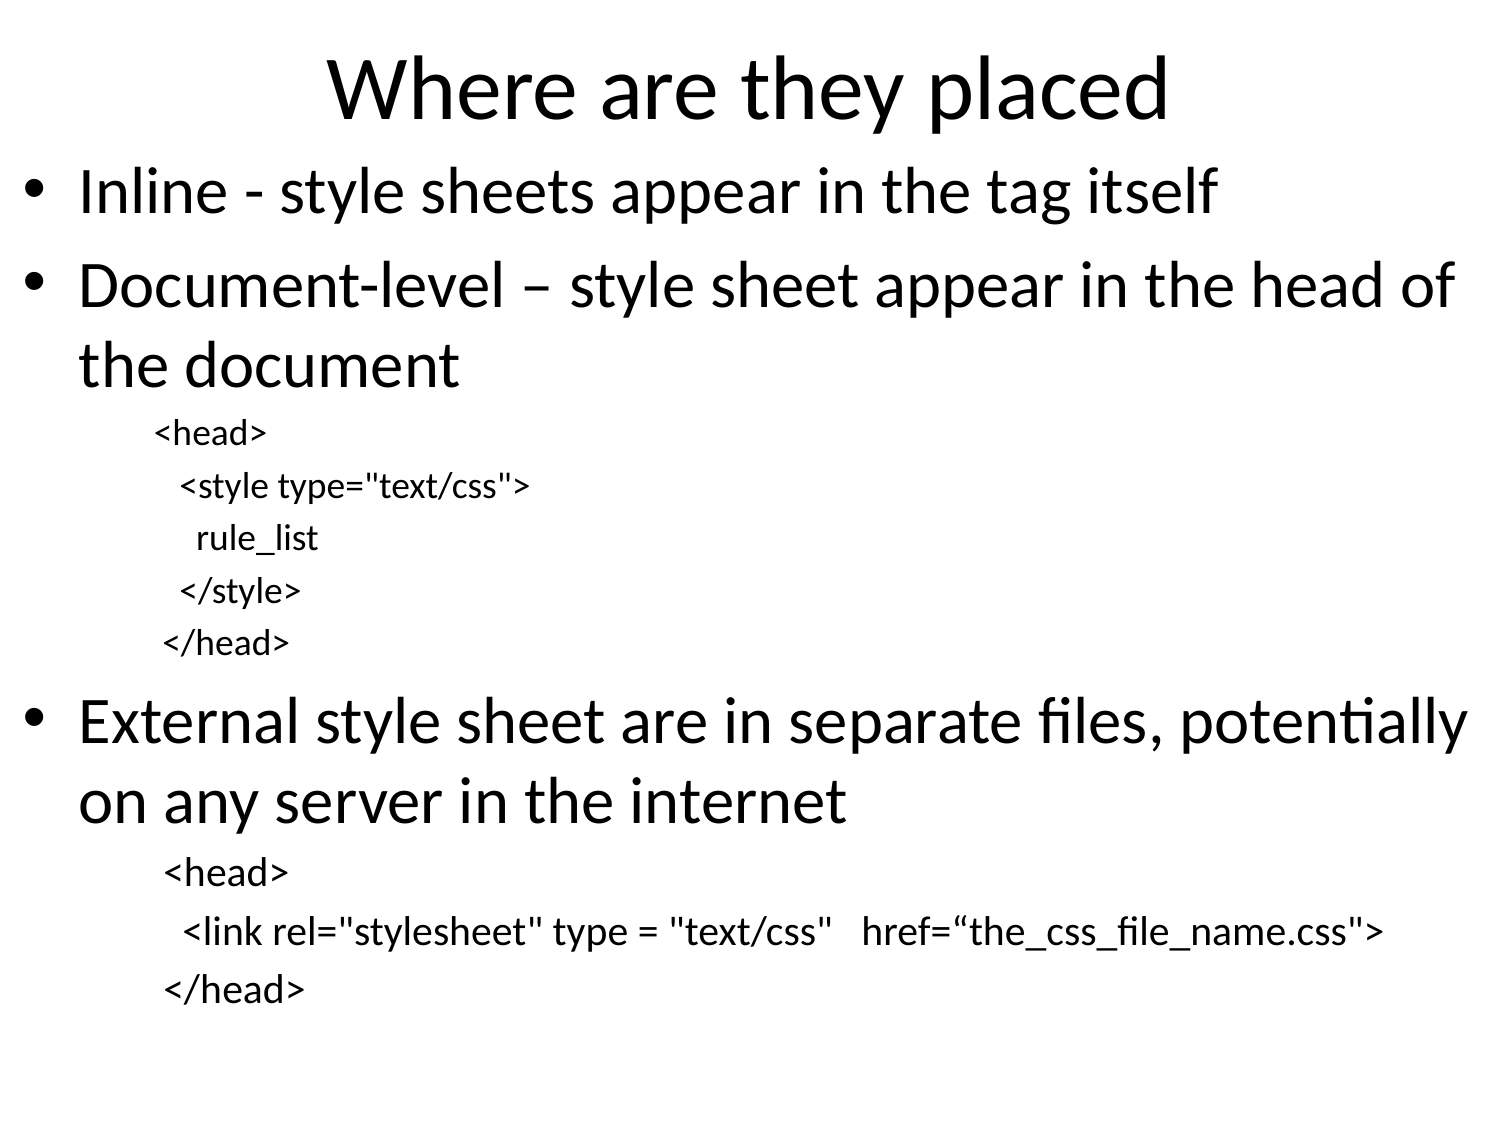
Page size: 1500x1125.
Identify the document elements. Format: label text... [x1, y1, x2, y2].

list Inline - style sheets appear in the tag itself Document-level – style sheet appear in the head of the document <head> <style type="text/css"> rule_list </style> </head> External style sheet are in separate files, potentially on any server in the internet <head> <link rel="stylesheet" type = "text/css" href=“the_css_file_name.css"> </head> [7, 139, 1493, 1125]
title Where are they placed [75, 12, 1425, 139]
